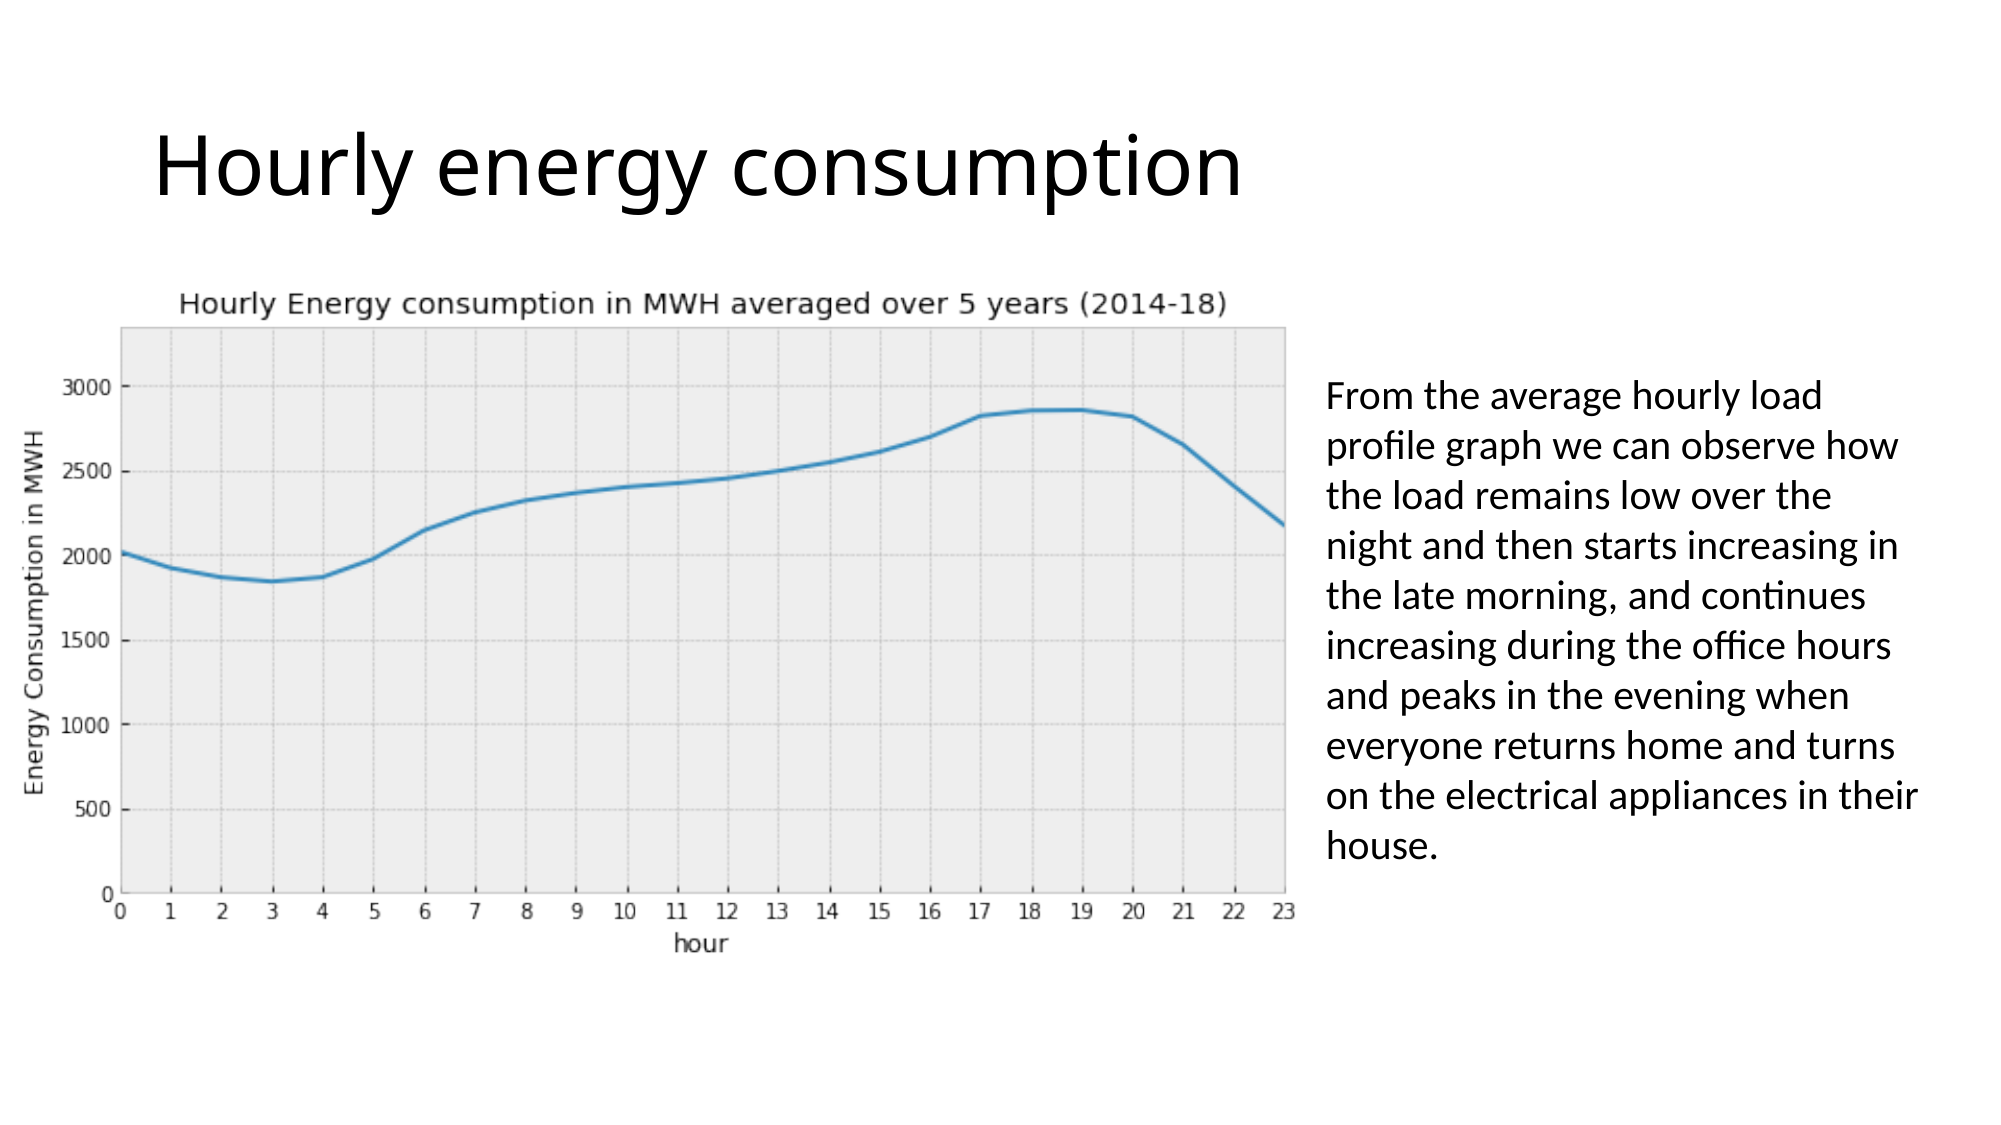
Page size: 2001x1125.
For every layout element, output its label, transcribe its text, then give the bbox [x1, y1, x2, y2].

title Hourly energy consumption [137, 59, 1863, 278]
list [10, 277, 1311, 972]
text_box From the average hourly load profile graph we can observe how the load remains low over the night and then starts increasing in the late morning, and continues increasing during the office hours and peaks in the evening when everyone returns home and turns on the electrical appliances in their house. [1311, 360, 1938, 966]
